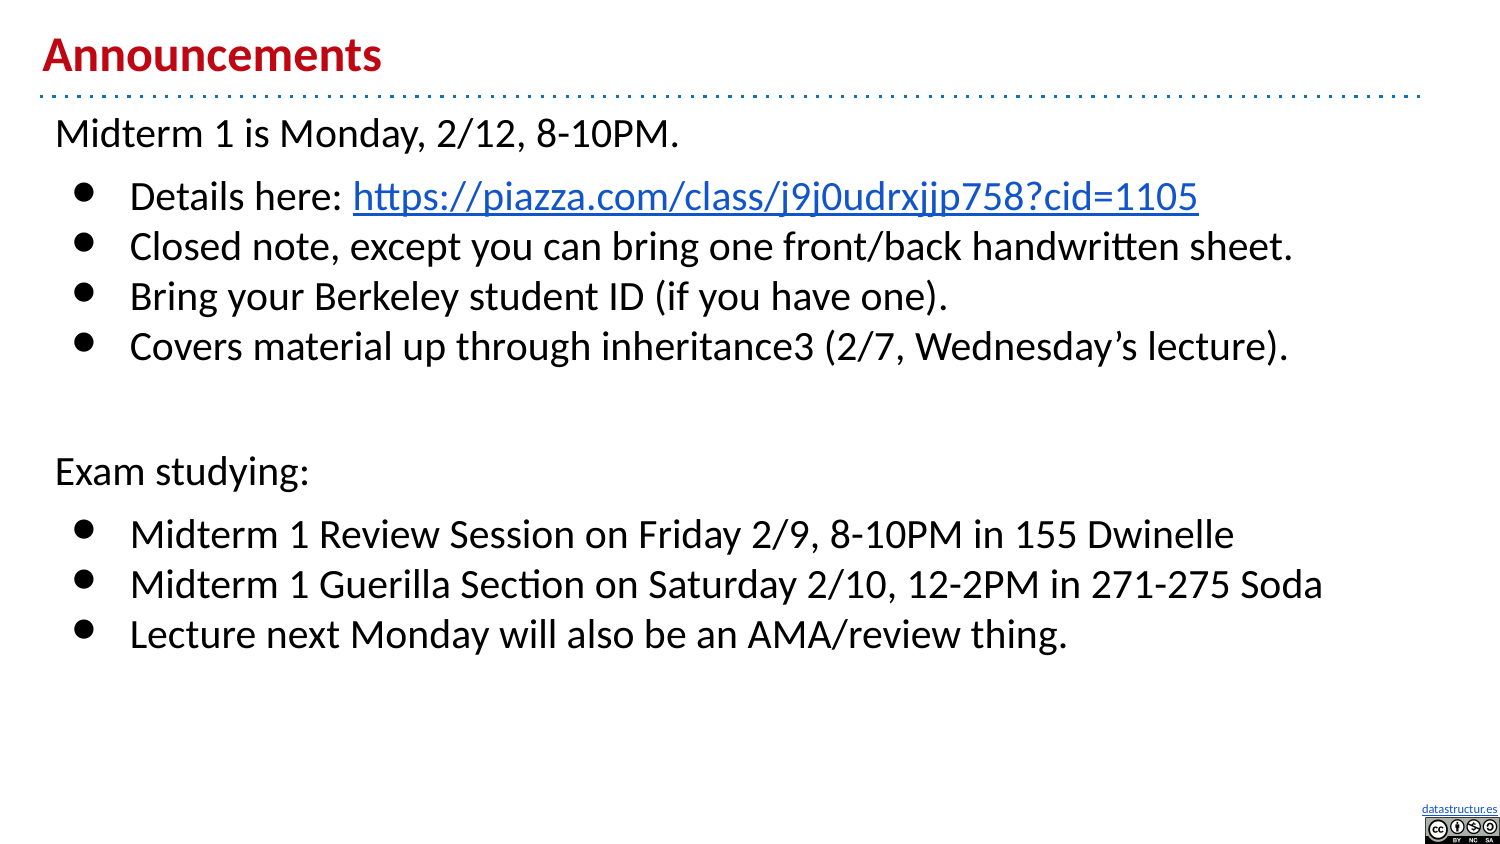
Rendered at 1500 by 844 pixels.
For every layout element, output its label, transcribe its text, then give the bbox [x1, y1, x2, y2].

picture [1425, 817, 1500, 844]
title Announcements [27, 15, 1378, 97]
list Midterm 1 is Monday, 2/12, 8-10PM. Details here: https://piazza.com/class/j9j0udrxjjp758?cid=1105 Closed note, except you can bring one front/back handwritten sheet. Bring your Berkeley student ID (if you have one). Covers material up through inheritance3 (2/7, Wednesday’s lecture). Exam studying: Midterm 1 Review Session on Friday 2/9, 8-10PM in 155 Dwinelle Midterm 1 Guerilla Section on Saturday 2/10, 12-2PM in 271-275 Soda Lecture next Monday will also be an AMA/review thing. [39, 91, 1425, 781]
